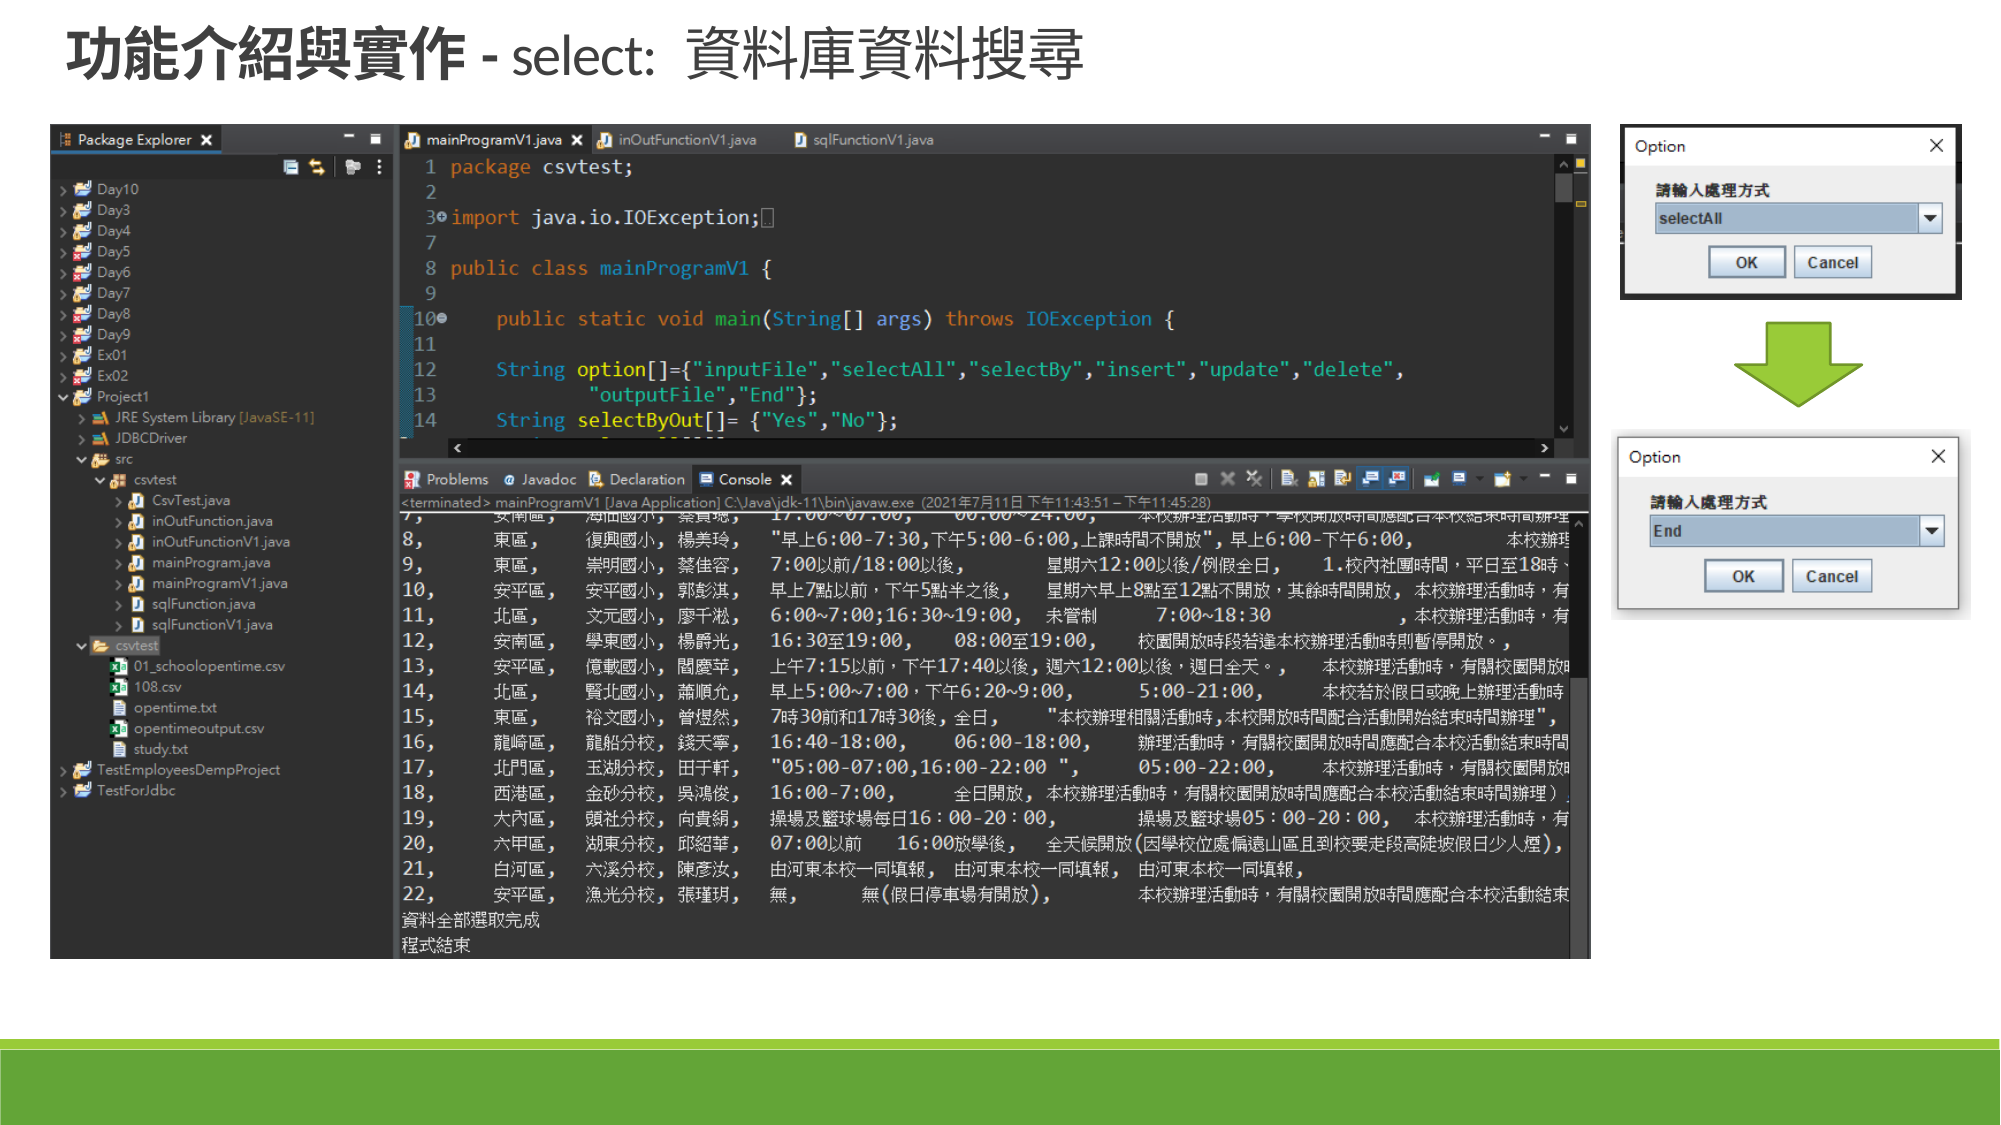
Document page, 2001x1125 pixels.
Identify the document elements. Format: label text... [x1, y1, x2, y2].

picture [50, 124, 1592, 960]
picture [1610, 428, 1972, 620]
picture [1619, 124, 1963, 301]
text_box [1734, 321, 1864, 408]
text_box 功能介紹與實作- select: 資料庫資料搜尋 [50, 20, 1231, 95]
